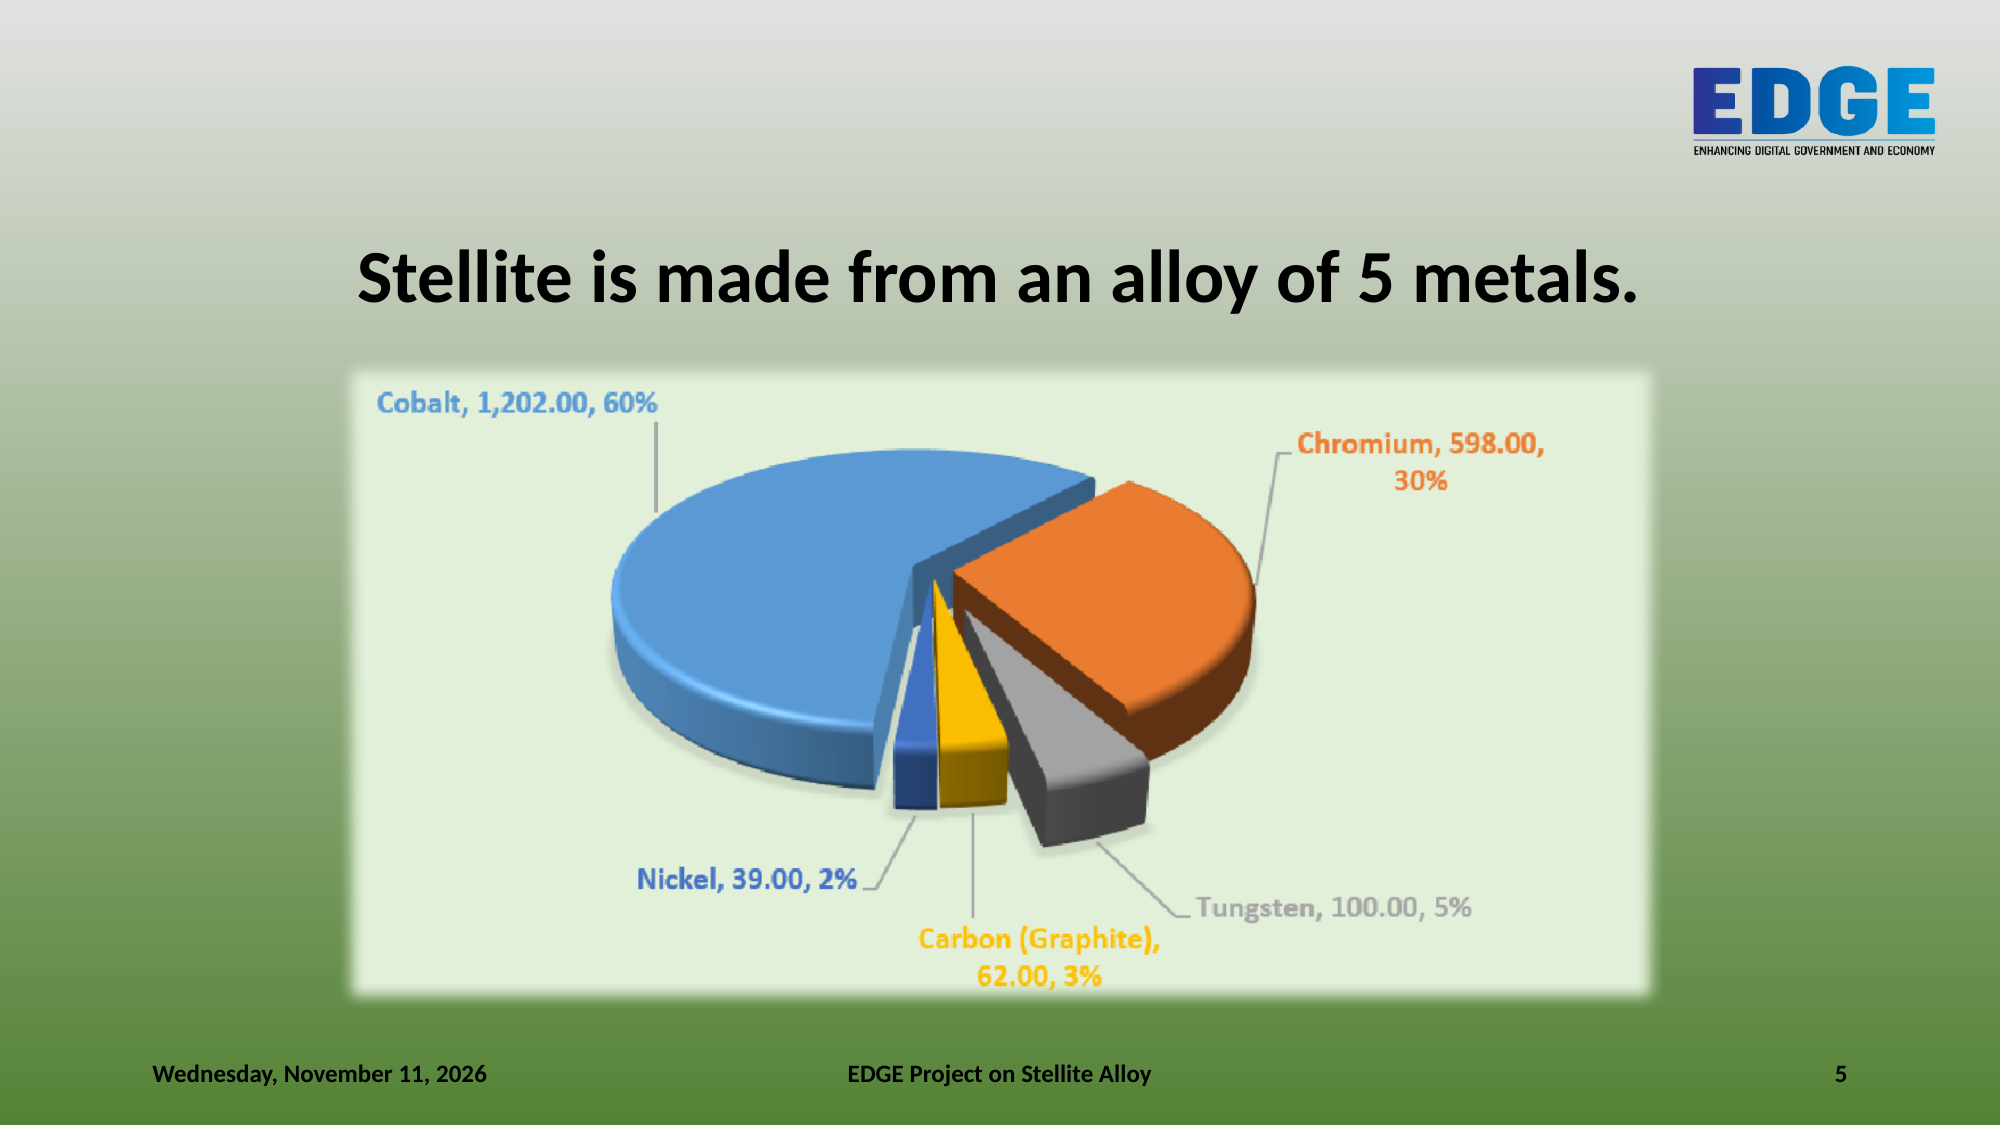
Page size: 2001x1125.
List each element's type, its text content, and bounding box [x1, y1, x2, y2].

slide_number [137, 1042, 588, 1103]
picture [337, 358, 1663, 1010]
footer EDGE Project on Stellite Alloy [662, 1042, 1338, 1103]
picture [1689, 64, 1937, 159]
text_box Stellite is made from an alloy of 5 metals. [311, 219, 1689, 325]
slide_number 5 [1412, 1042, 1863, 1103]
